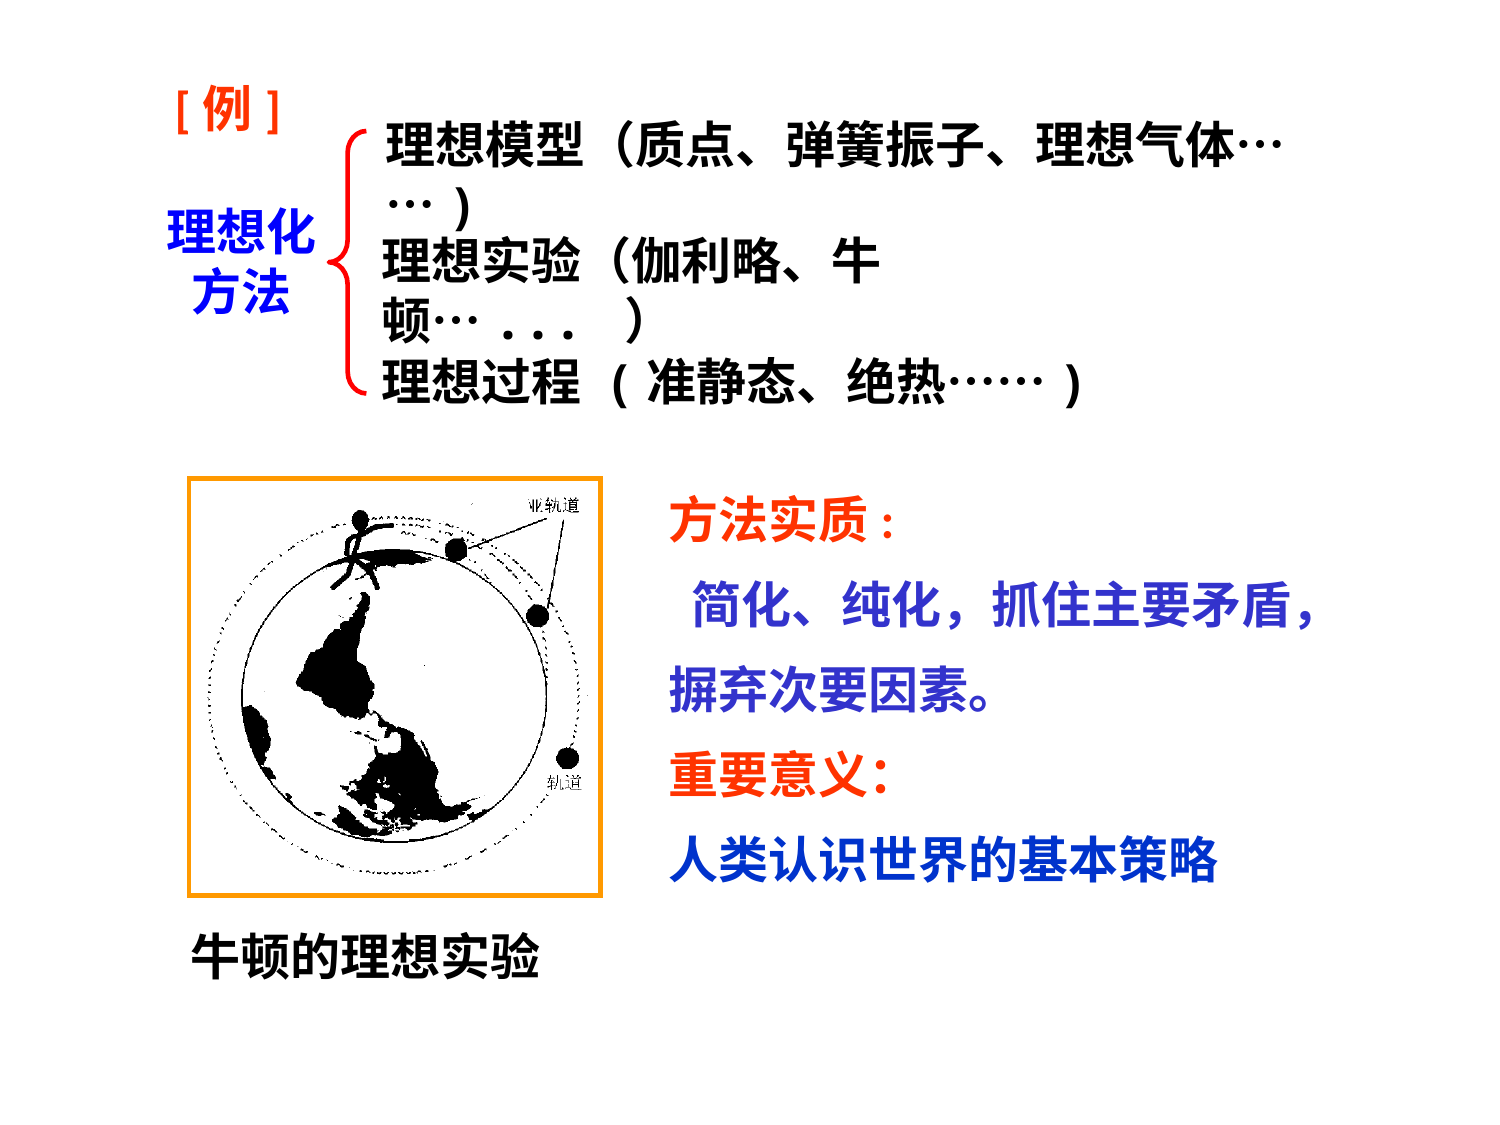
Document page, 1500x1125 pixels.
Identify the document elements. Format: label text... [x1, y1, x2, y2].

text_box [128, 105, 1372, 419]
text_box [例] [159, 70, 348, 104]
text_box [175, 480, 617, 995]
text_box 方法实质: 简化、纯化，抓住主要矛盾， 摒弃次要因素。 重要意义： 人类认识世界的基本策略 [653, 480, 1367, 896]
